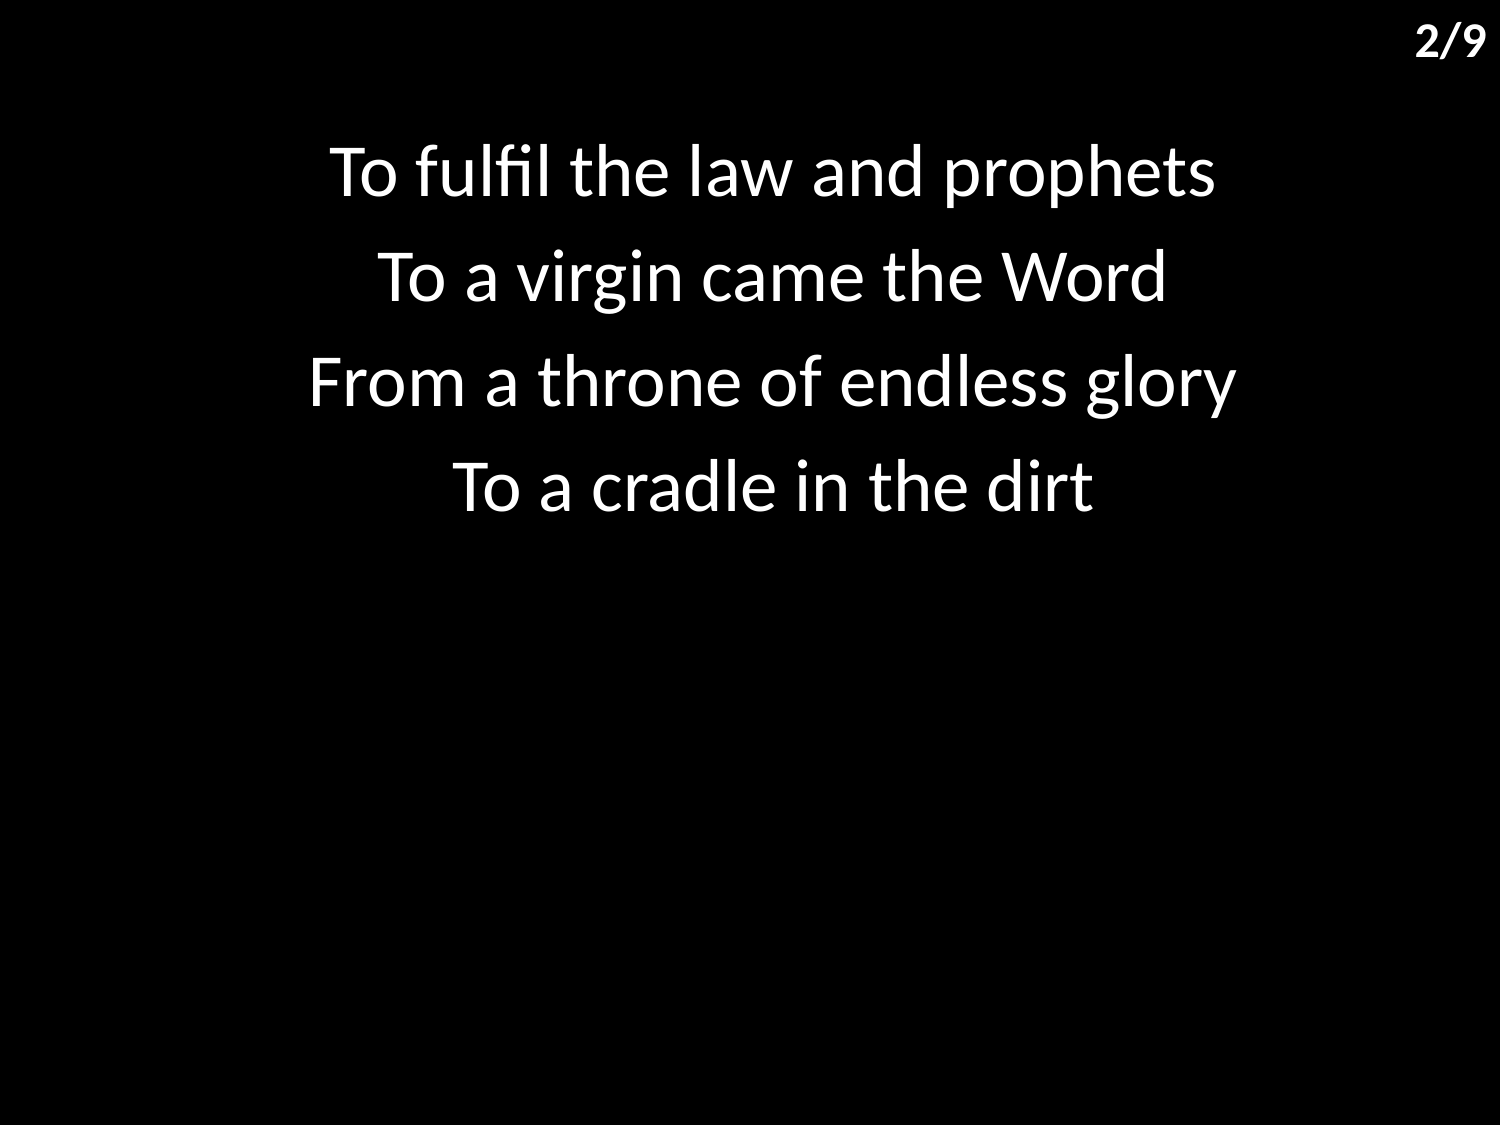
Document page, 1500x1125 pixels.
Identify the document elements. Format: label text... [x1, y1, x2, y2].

text_box 2/9 [1399, 0, 1500, 75]
subtitle To fulfil the law and prophets To a virgin came the Word From a throne of endless glory To a cradle in the dirt [64, 113, 1483, 1125]
